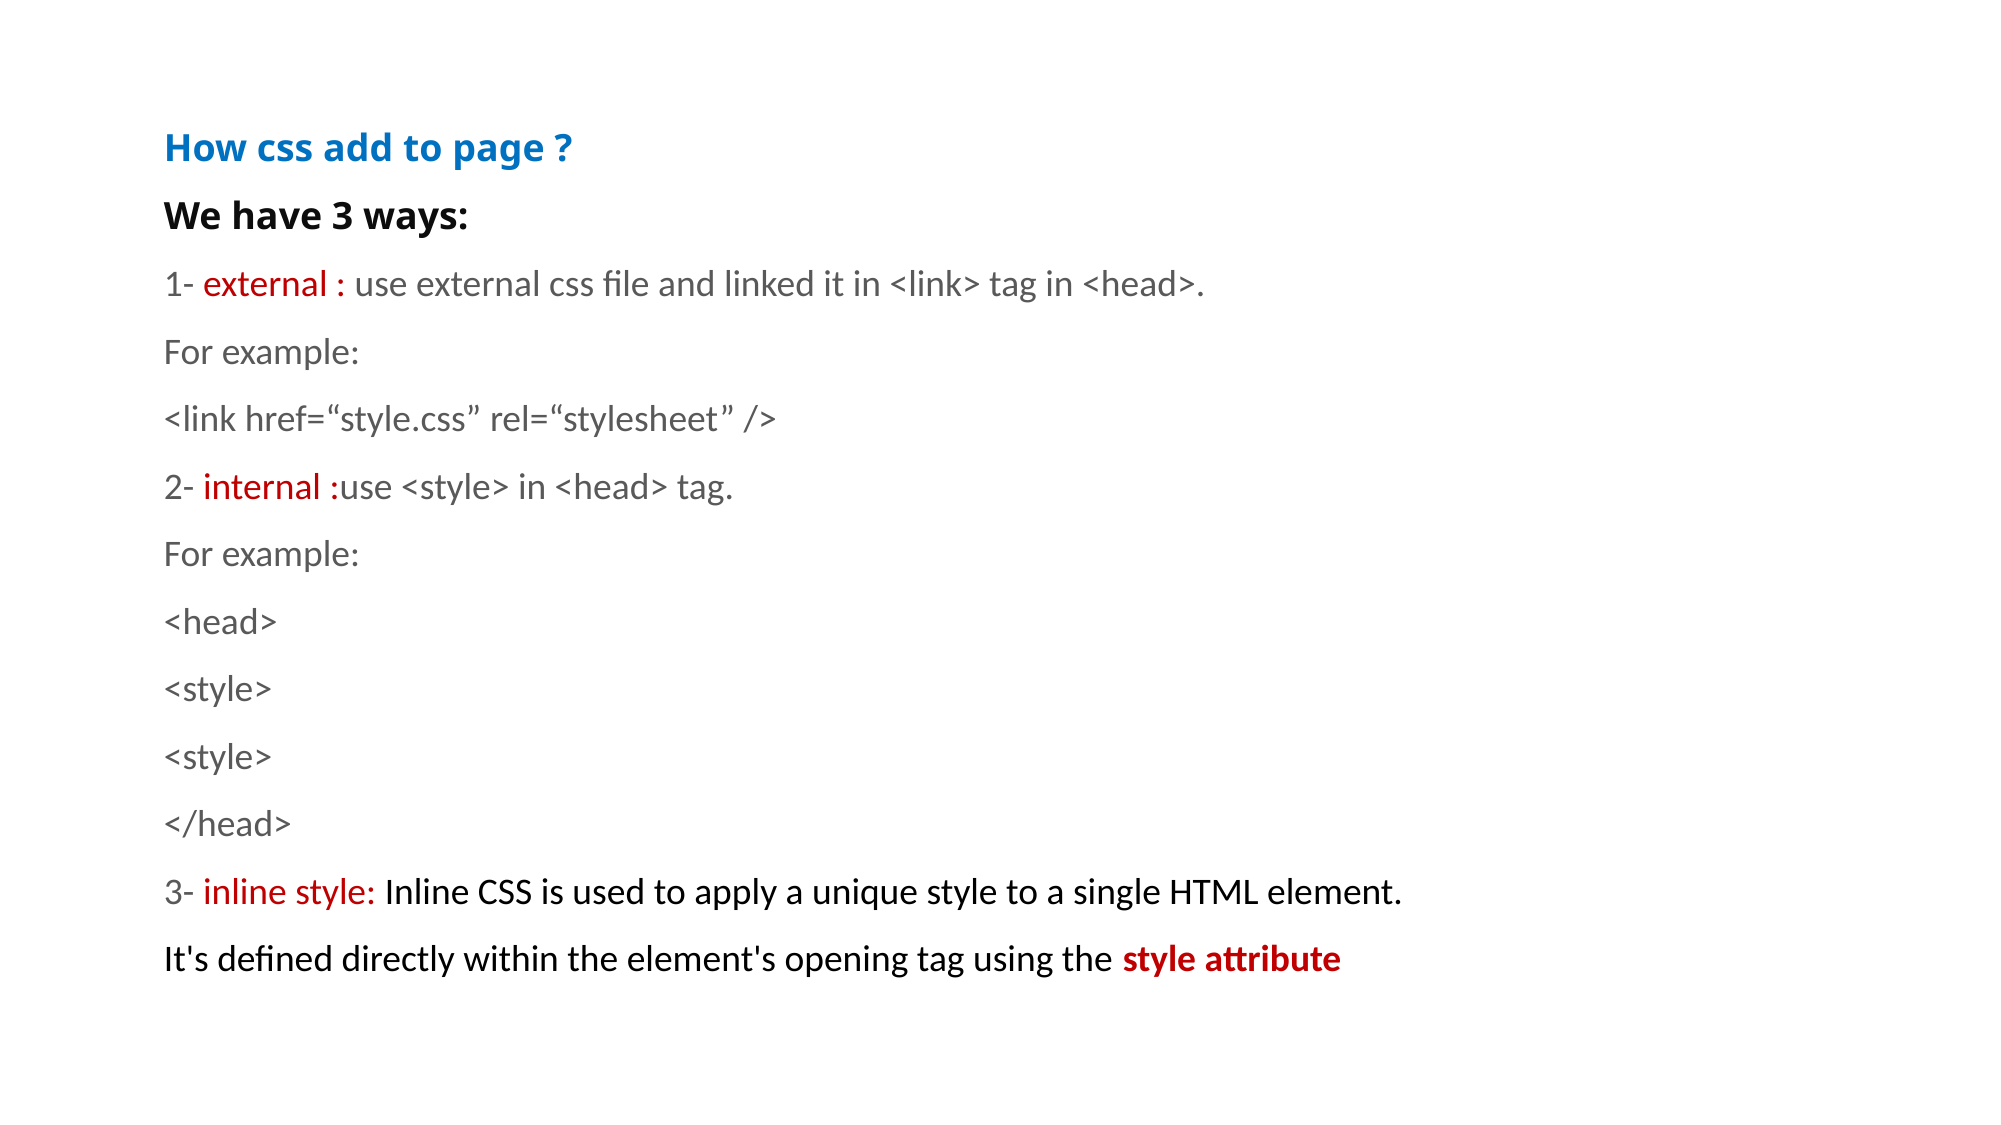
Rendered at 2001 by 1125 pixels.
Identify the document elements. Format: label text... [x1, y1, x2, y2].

text_box How css add to page ? We have 3 ways: 1- external : use external css file and linked it in <link> tag in <head>. For example: <link href=“style.css” rel=“stylesheet” /> 2- internal :use <style> in <head> tag. For example: <head> <style> <style> </head> 3- inline style: Inline CSS is used to apply a unique style to a single HTML element. It's defined directly within the element's opening tag using the style attribute [149, 94, 1420, 1122]
